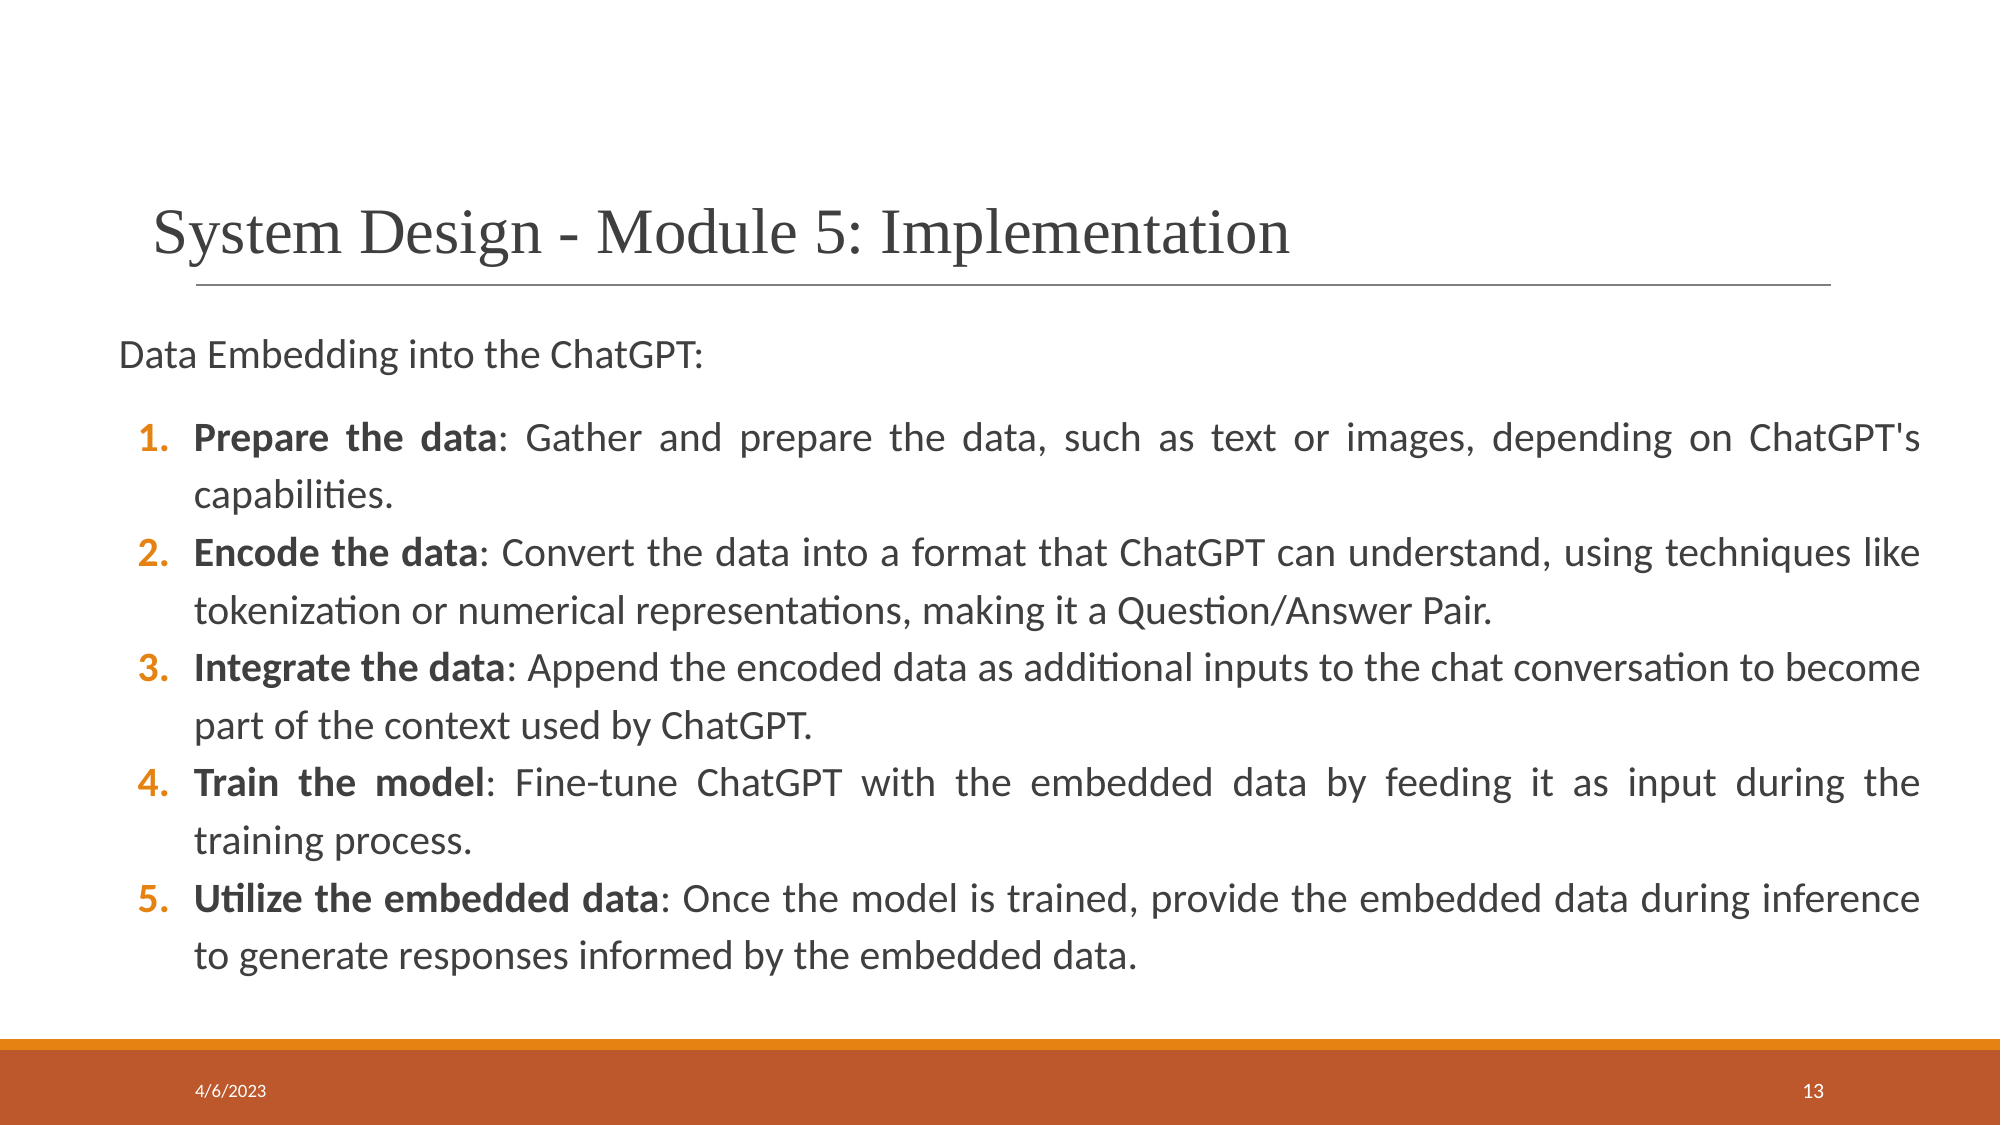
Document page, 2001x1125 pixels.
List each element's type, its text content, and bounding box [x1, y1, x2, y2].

slide_number ‹#› [1624, 1059, 1840, 1120]
title System Design - Module 5: Implementation [137, 42, 1922, 275]
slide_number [180, 1059, 586, 1120]
list Data Embedding into the ChatGPT: Prepare the data: Gather and prepare the data, such as text or images, depending on ChatGPT's capabilities. Encode the data: Convert the data into a format that ChatGPT can understand, using techniques like tokenization or numerical representations, making it a Question/Answer Pair. Integrate the data: Append the encoded data as additional inputs to the chat conversation to become part of the context used by ChatGPT. Train the model: Fine-tune ChatGPT with the embedded data by feeding it as input during the training process. Utilize the embedded data: Once the model is trained, provide the embedded data during inference to generate responses informed by the embedded data. [119, 312, 1922, 1021]
